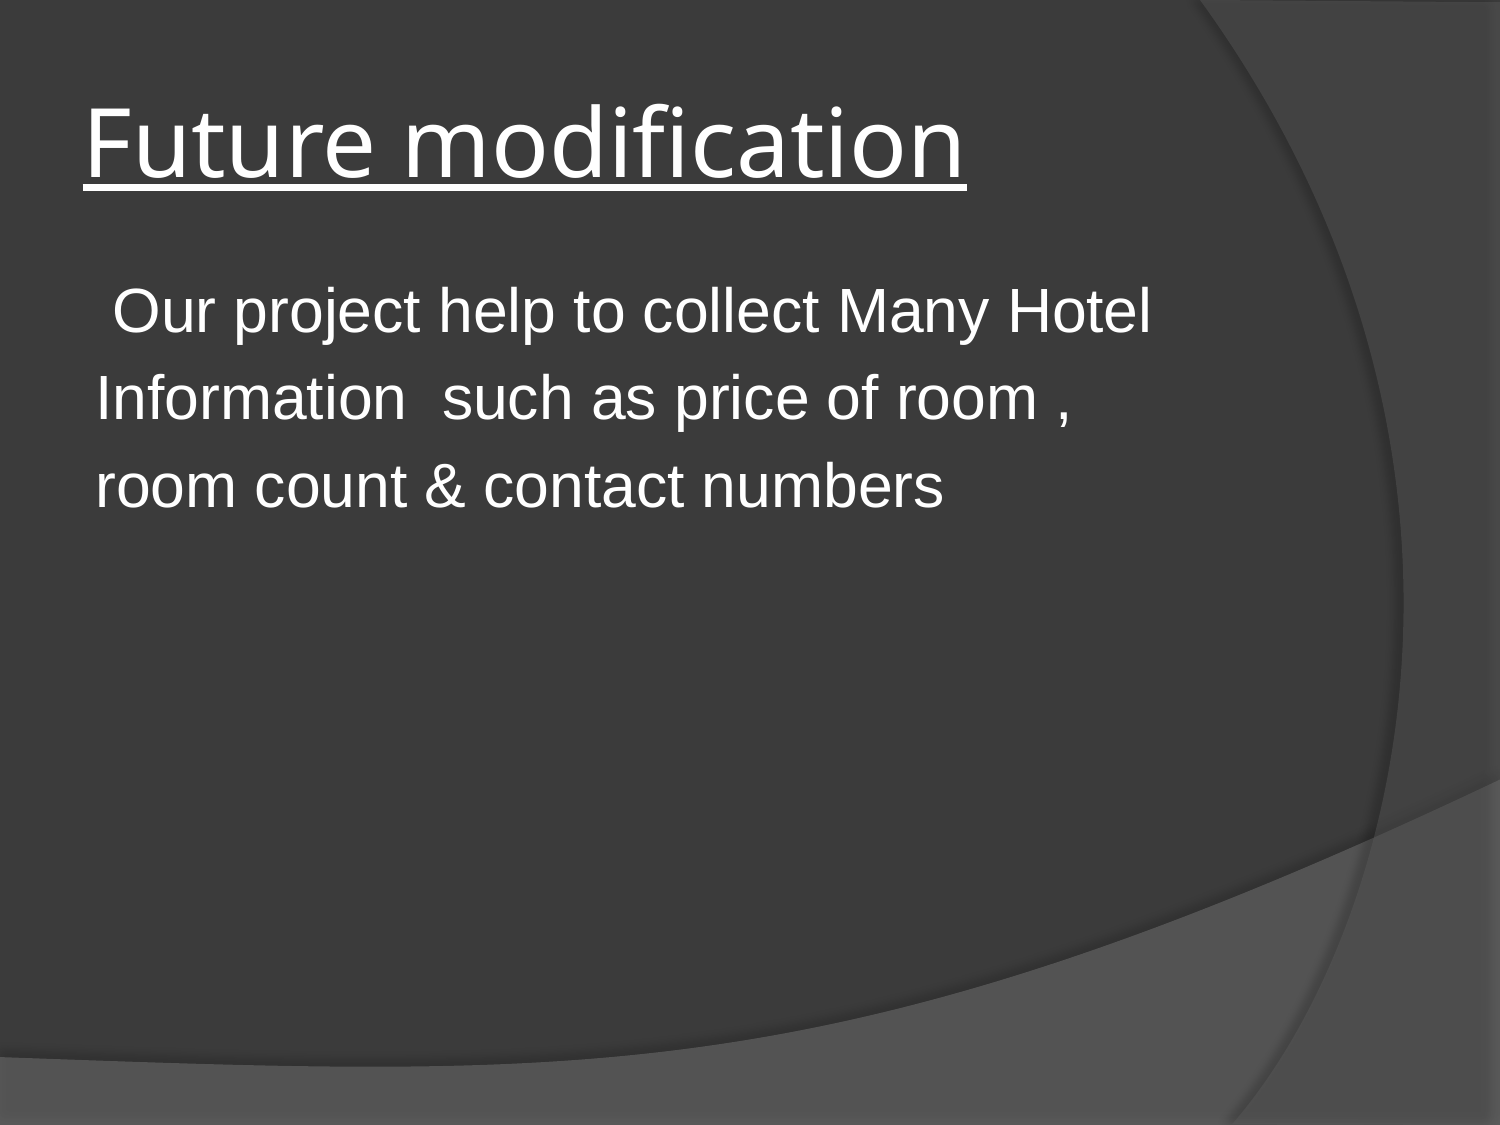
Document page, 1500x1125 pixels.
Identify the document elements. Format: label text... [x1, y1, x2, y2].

list Our project help to collect Many Hotel Information such as price of room , room count & contact numbers [75, 262, 1300, 1005]
title Future modification [75, 45, 1300, 233]
